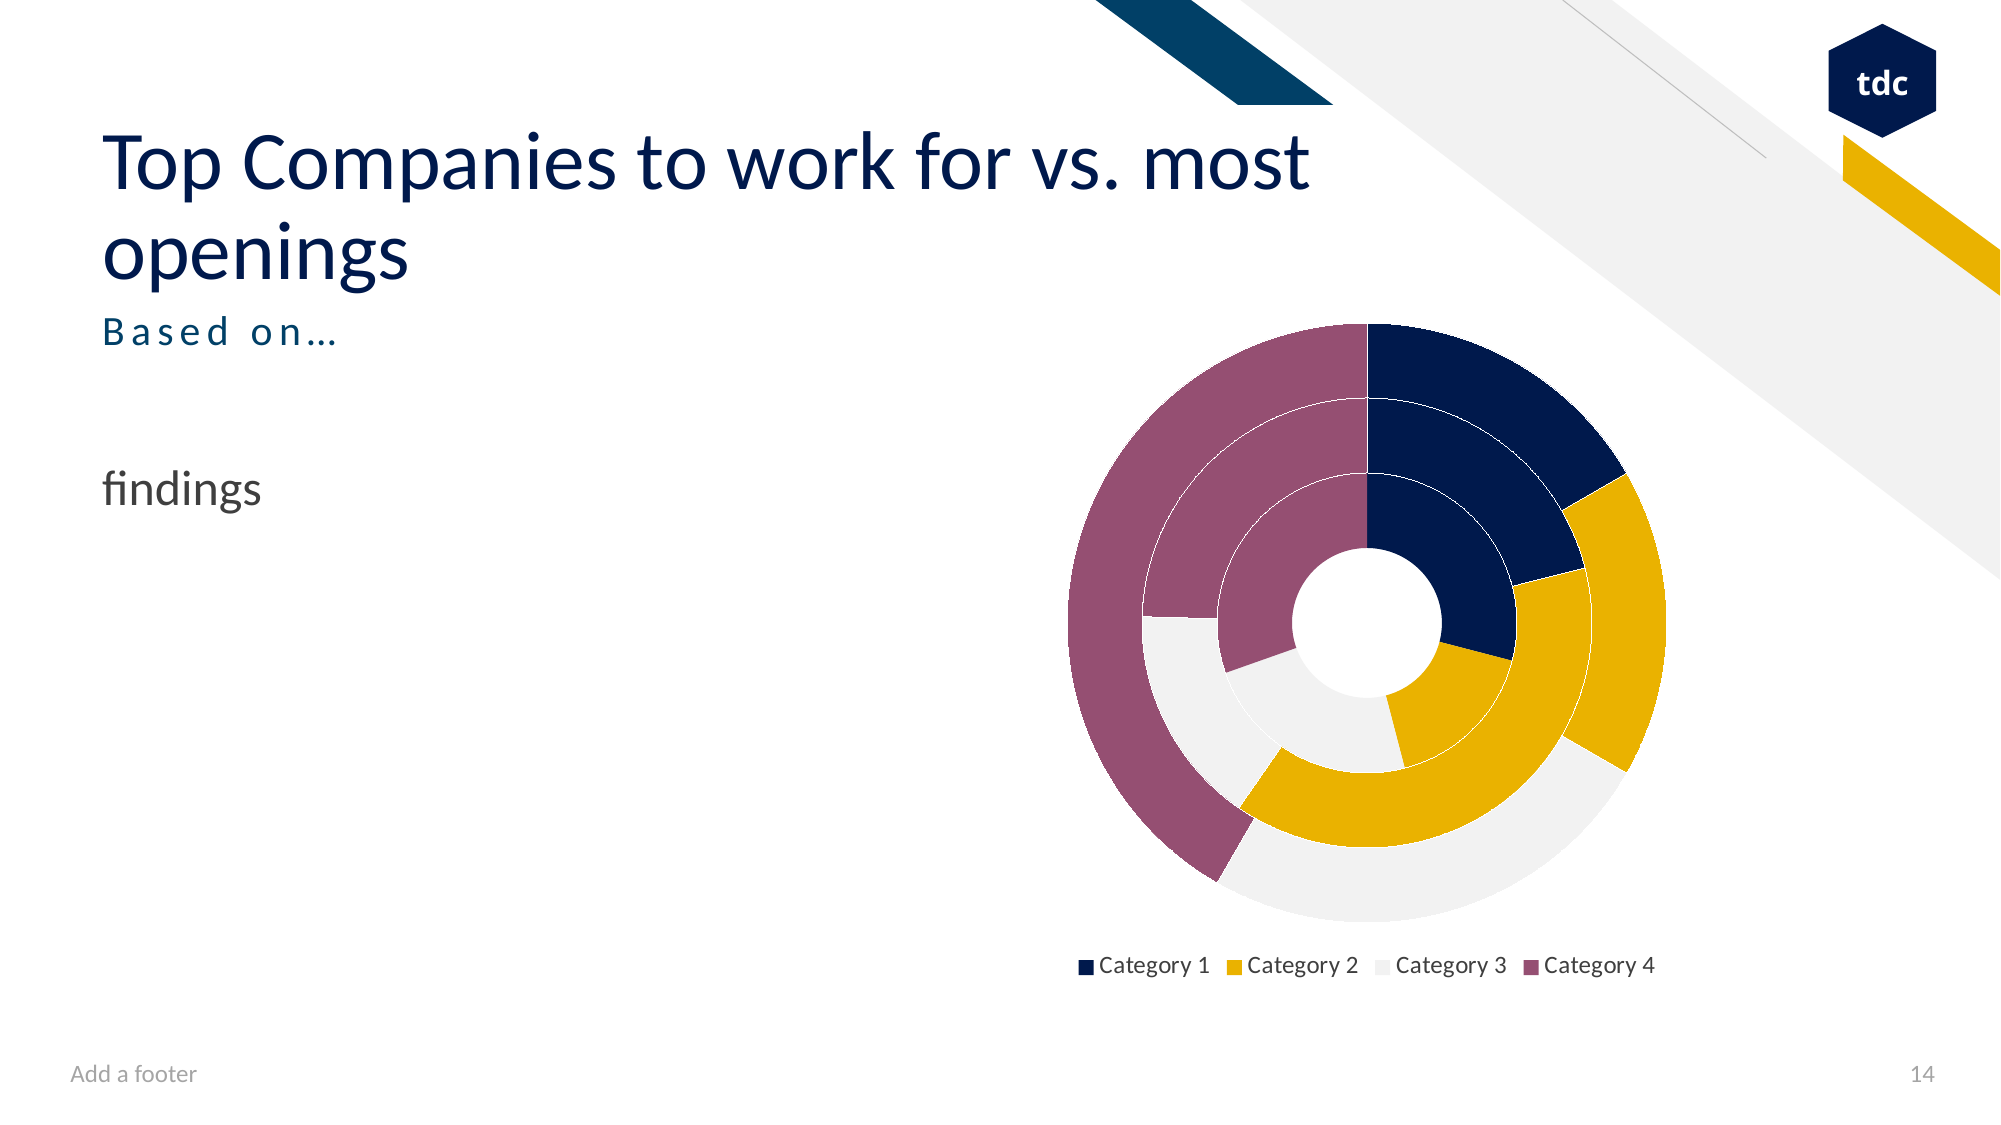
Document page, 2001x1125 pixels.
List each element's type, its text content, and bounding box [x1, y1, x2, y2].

list findings [87, 454, 945, 999]
footer Add a footer [55, 1042, 731, 1103]
chart [784, 222, 1950, 987]
text_box [1827, 22, 1938, 139]
list Based on… [87, 301, 784, 402]
slide_number 14 [1828, 1042, 1950, 1103]
title Top Companies to work for vs. most openings [87, 109, 1455, 299]
text_box tdc [1828, 54, 1937, 109]
